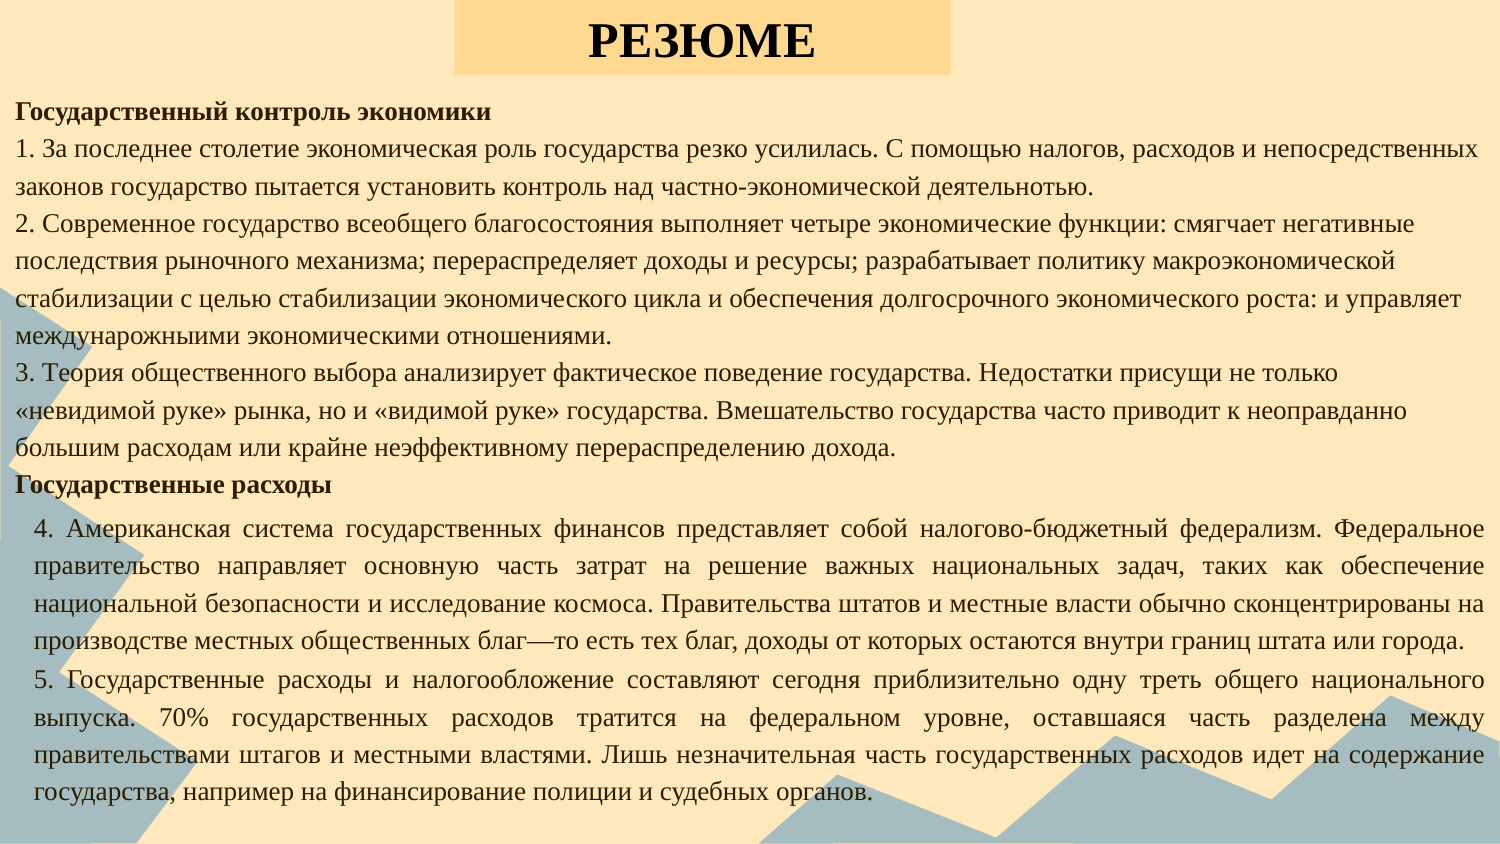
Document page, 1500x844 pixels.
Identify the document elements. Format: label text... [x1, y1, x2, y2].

text_box РЕЗЮМЕ [454, 0, 951, 75]
text_box Государственный контроль экономики 1. За последнее столетие экономическая роль государства резко усилилась. С помощью налогов, расходов и непосредственных законов государство пытается установить контроль над частно-экономической деятельнотью. 2. Современное государство всеобщего благосостояния выполняет четыре экономические функции: смягчает негативные последствия рыночного механизма; перераспределяет доходы и ресурсы; разрабатывает политику макроэкономической стабилизации с целью стабилизации экономического цикла и обеспечения долгосрочного экономического роста: и управляет междунарожныими экономическими отношениями. 3. Теория общественного выбора анализирует фактическое поведение государства. Недостатки присущи не только «невидимой руке» рынка, но и «видимой руке» государства. Вмешательство государства часто приводит к неоправданно большим расходам или крайне неэффективному перераспределению дохода. Государственные расходы 4. Американская система государственных финансов представляет собой налогово-бюджетный федерализм. Федеральное правительство направляет основную часть затрат на решение важных национальных задач, таких как обеспечение национальной безопасности и исследование космоса. Правительства штатов и местные власти обычно сконцентрированы на производстве местных общественных благ—то есть тех благ, доходы от которых остаются внутри границ штата или города. 5. Государственные расходы и налогообложение составляют сегодня приблизительно одну треть общего национального выпуска. 70% государственных расходов тратится на федеральном уровне, оставшаяся часть разделена между правительствами штагов и местными властями. Лишь незначительная часть государственных расходов идет на содержание государства, например на финансирование полиции и судебных органов. [0, 73, 1500, 844]
